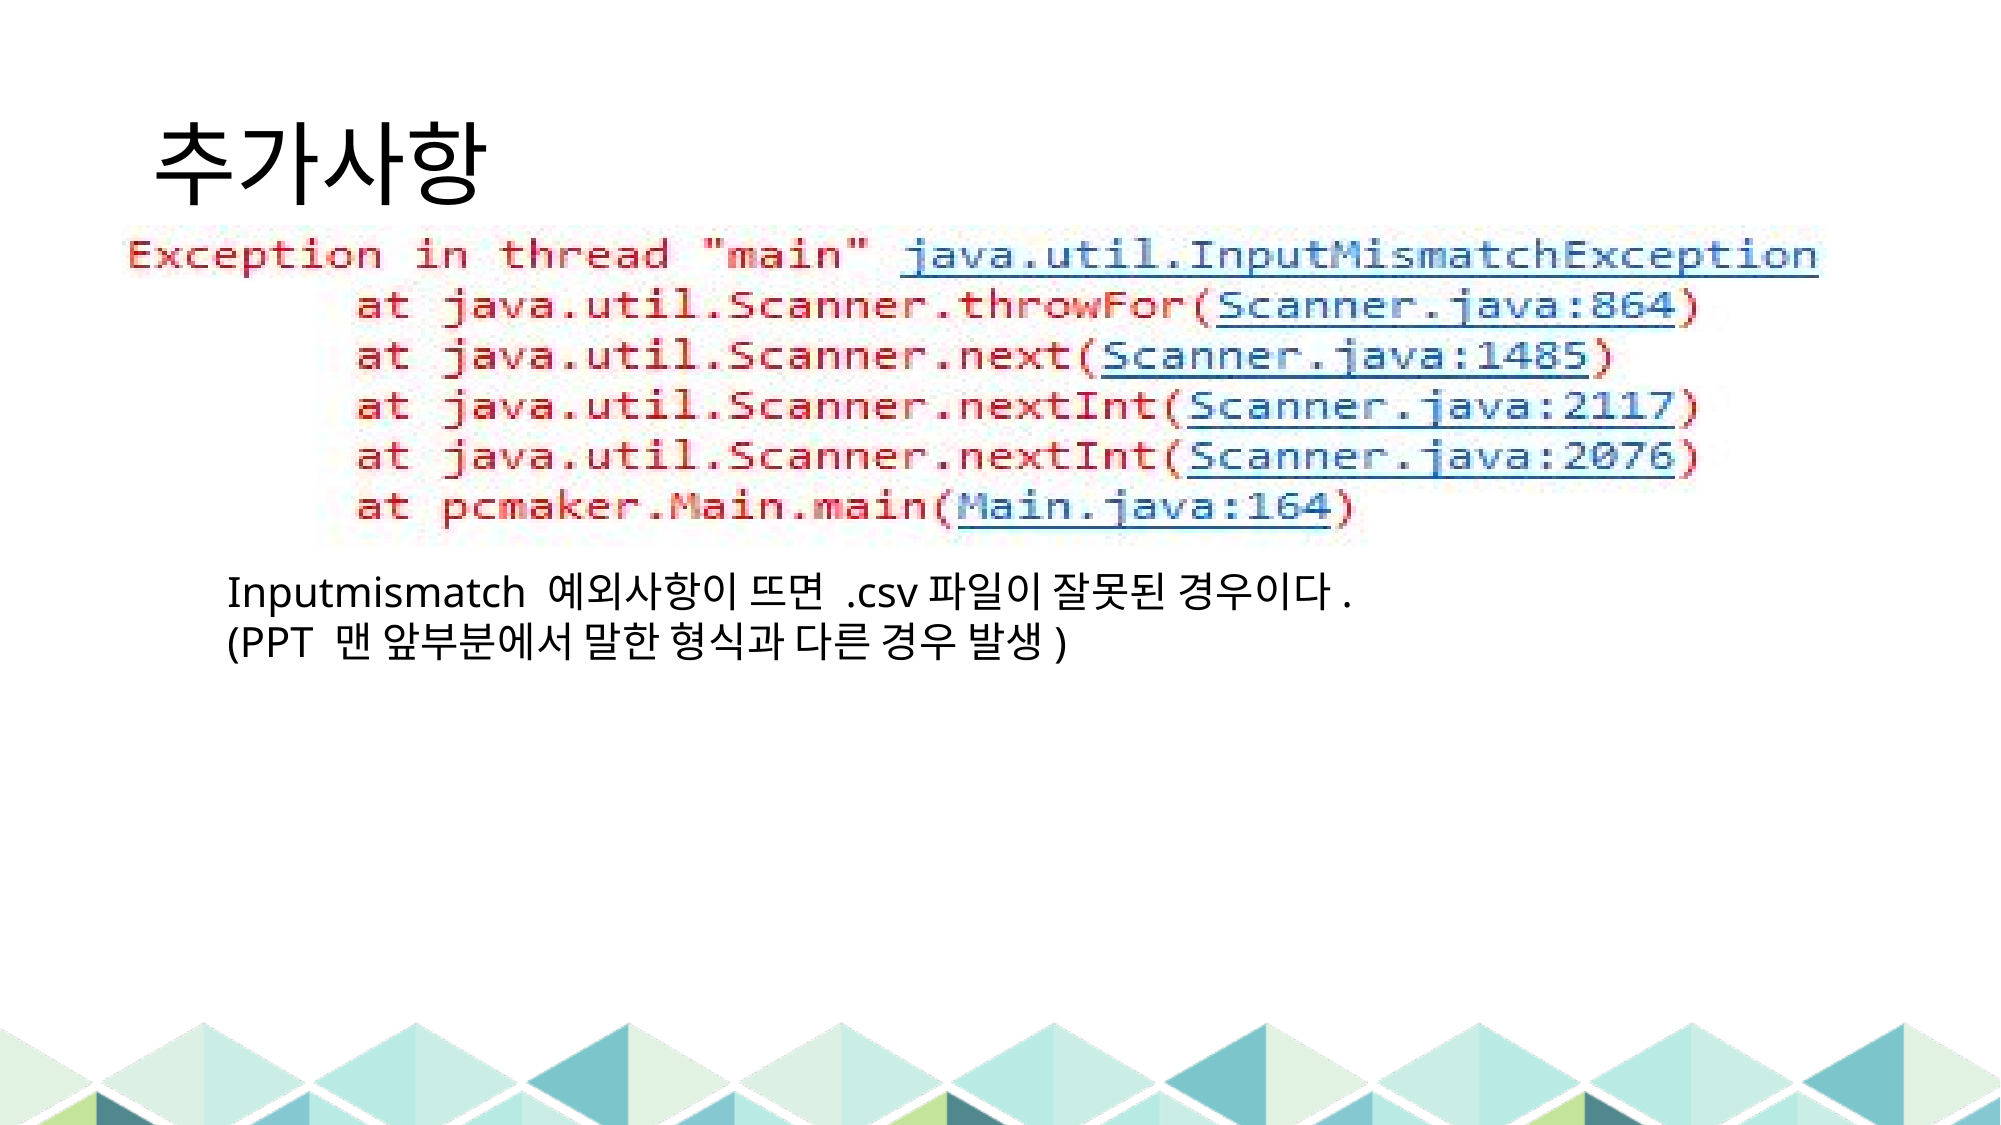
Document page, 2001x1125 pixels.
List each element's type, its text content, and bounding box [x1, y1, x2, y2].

title 추가사항 [137, 59, 1863, 278]
picture [0, 0, 2001, 1125]
text_box Inputmismatch 예외사항이 뜨면 .csv파일이 잘못된 경우이다. (PPT 맨 앞부분에서 말한 형식과 다른 경우 발생) [212, 560, 1428, 673]
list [122, 225, 1848, 560]
